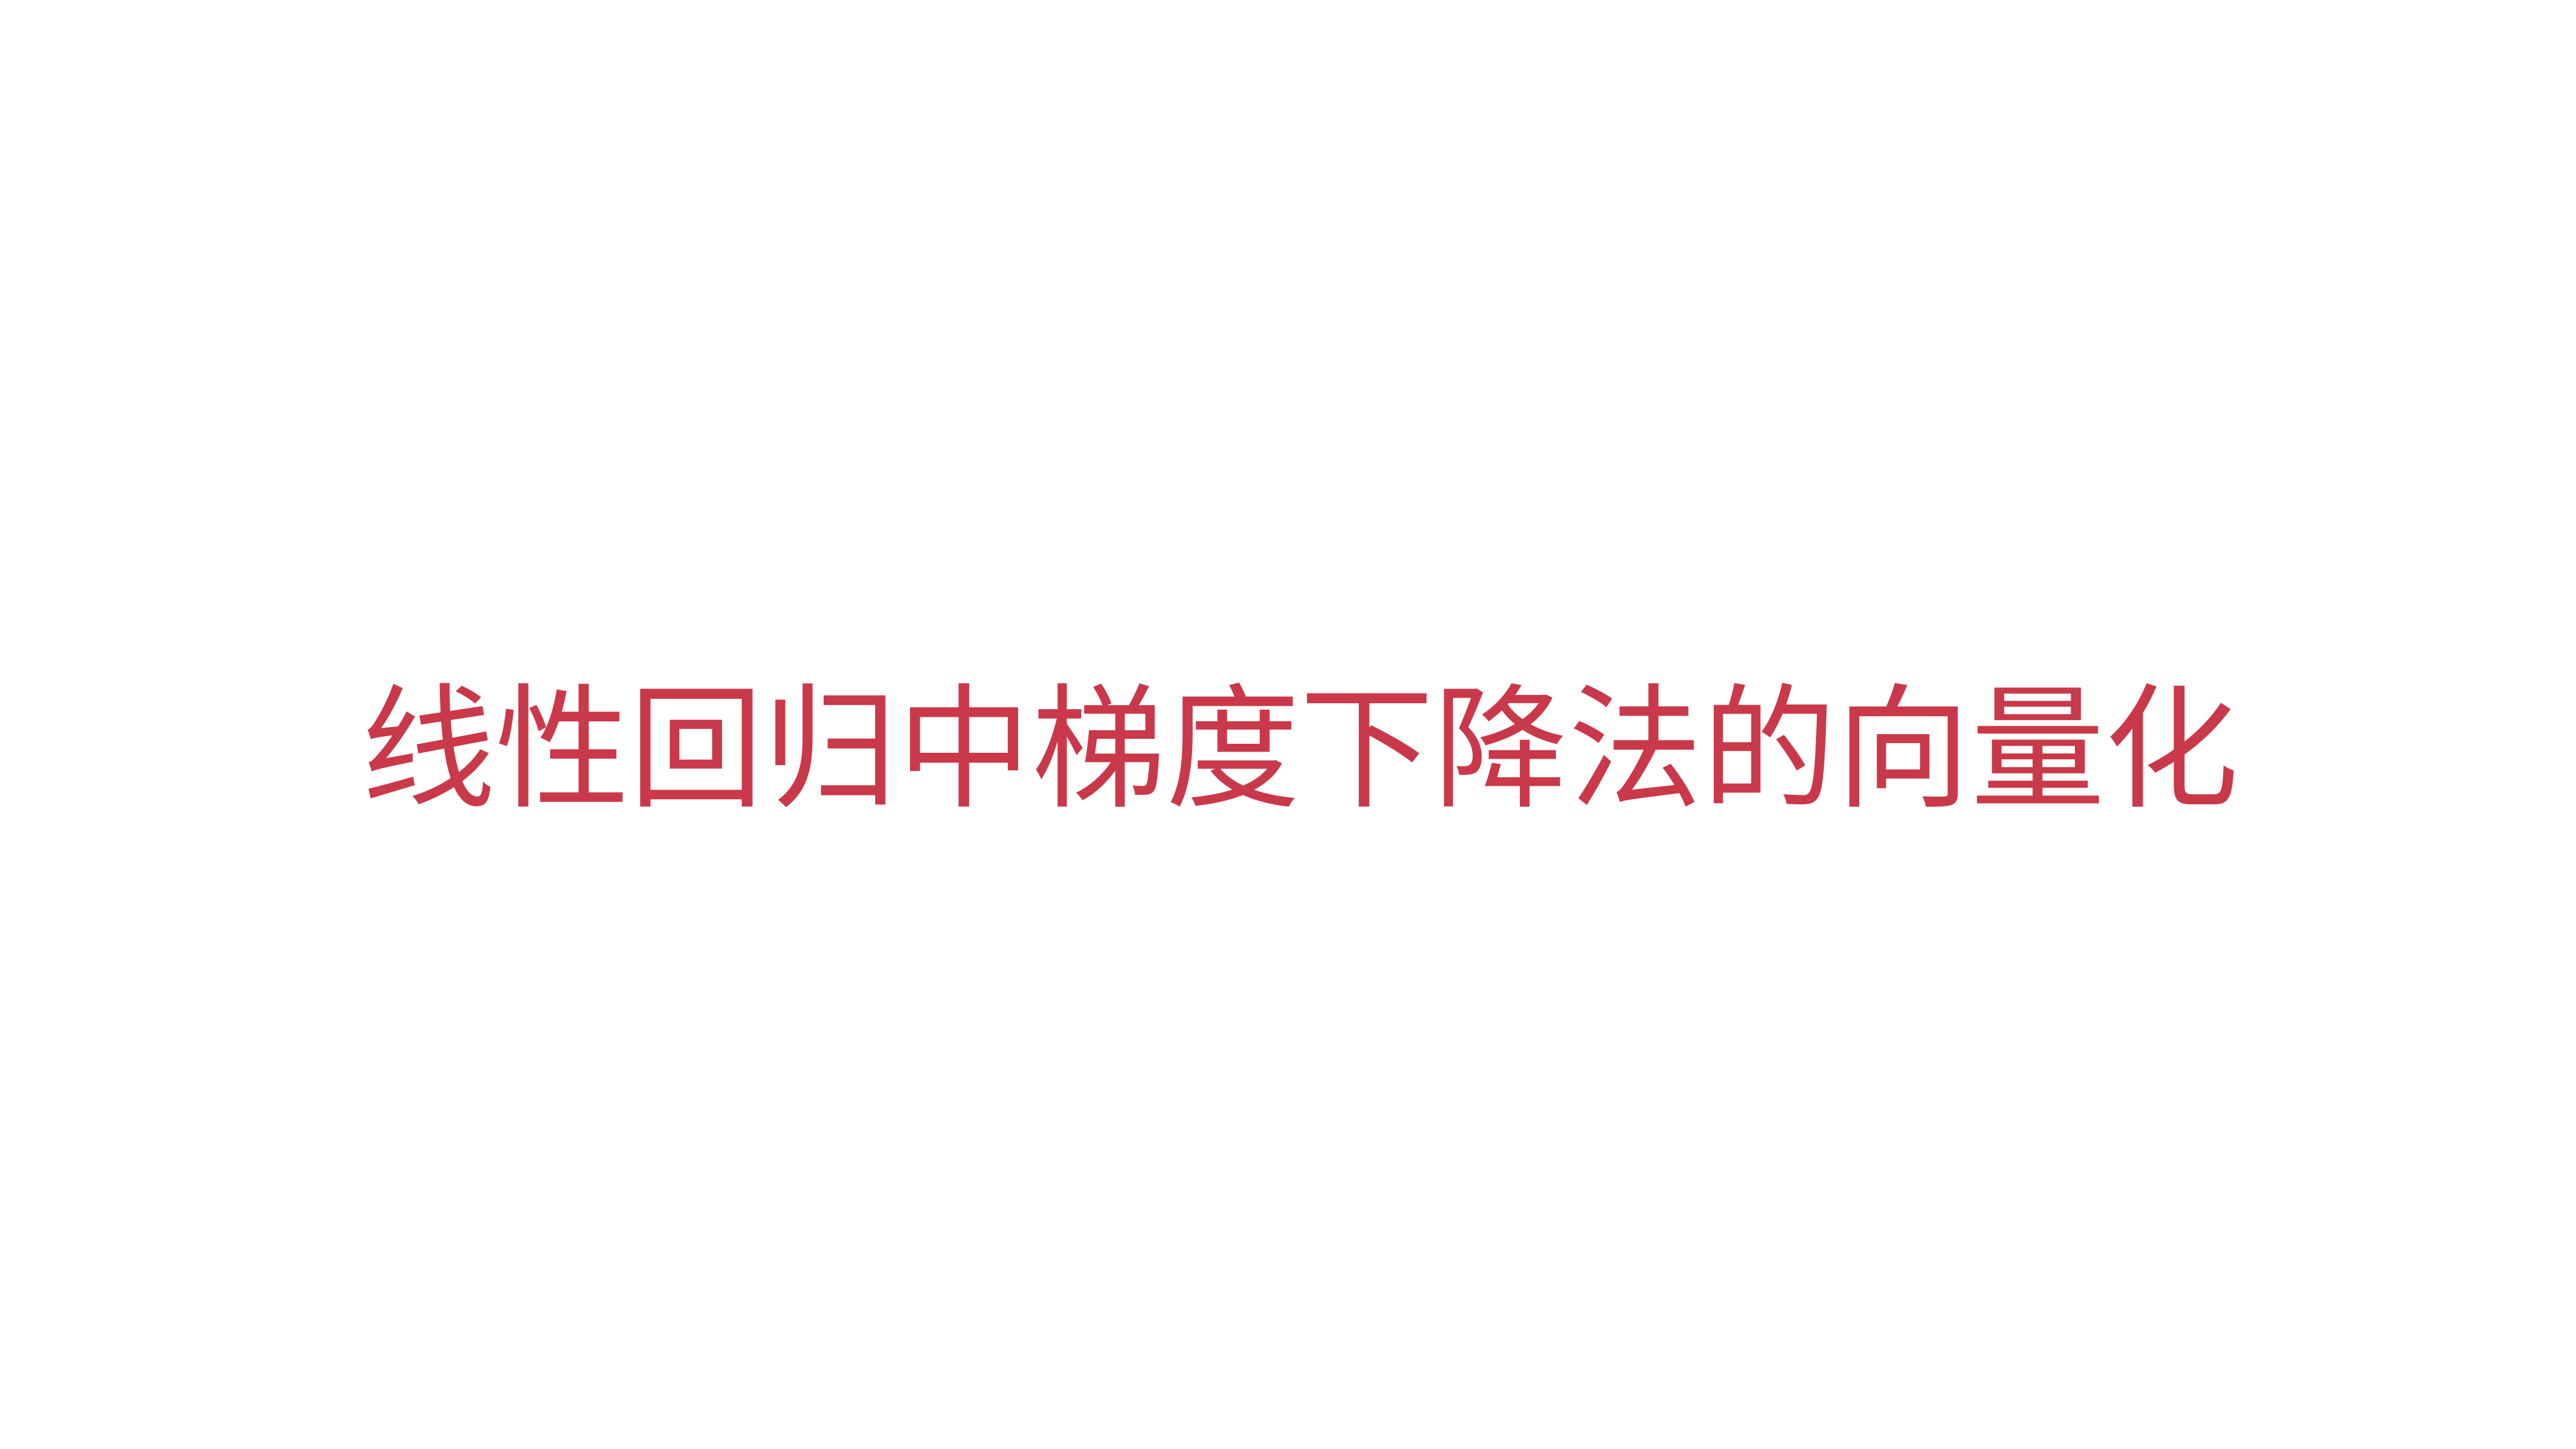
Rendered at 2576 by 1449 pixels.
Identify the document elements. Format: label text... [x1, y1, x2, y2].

title 线性回归中梯度下降法的向量化 [187, 337, 2389, 829]
